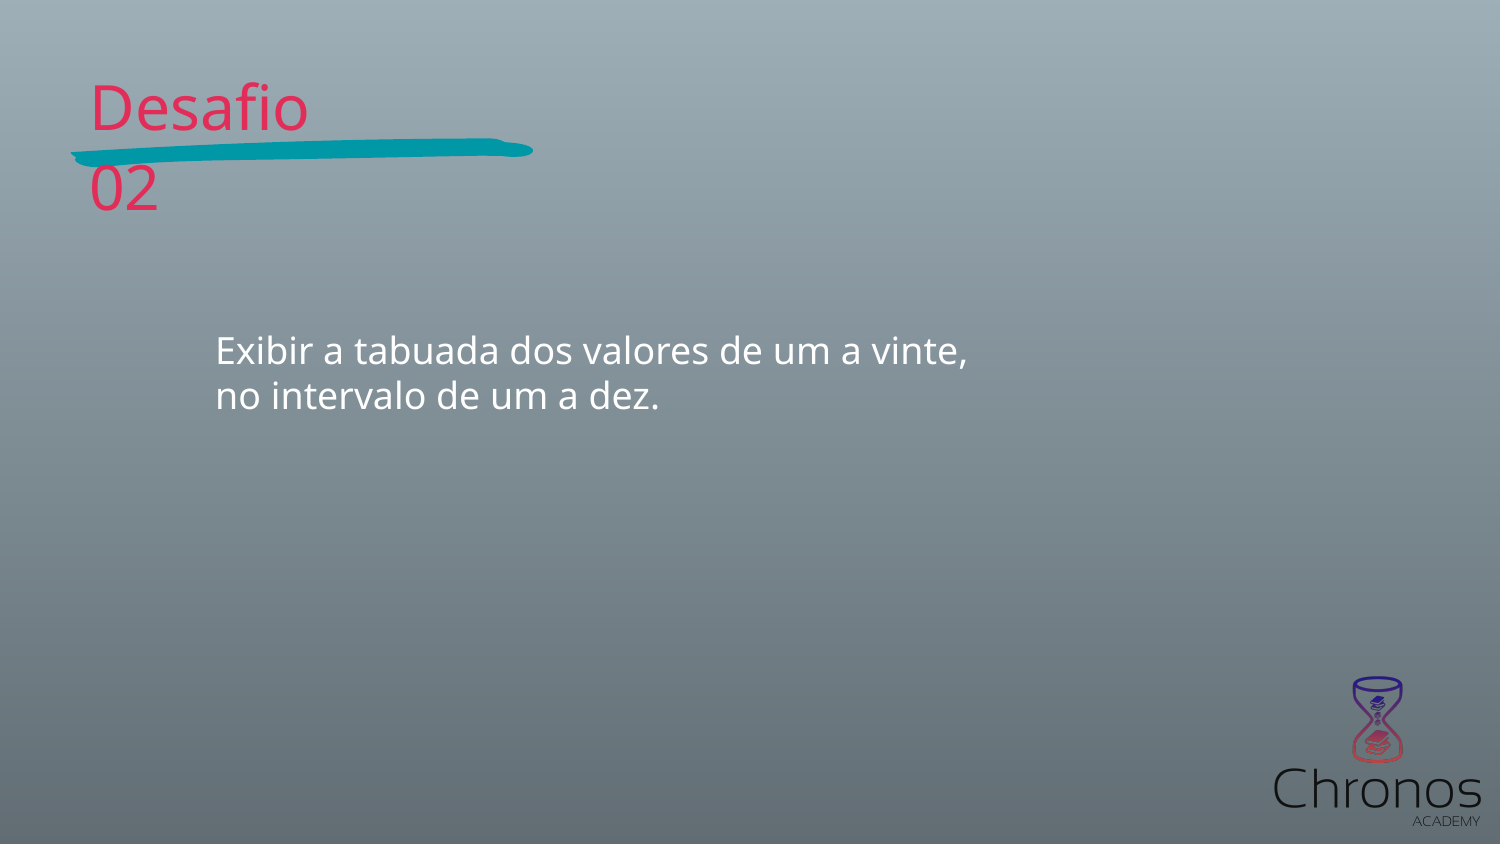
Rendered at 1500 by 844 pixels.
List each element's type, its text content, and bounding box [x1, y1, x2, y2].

picture [1263, 662, 1500, 839]
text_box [63, 138, 535, 168]
text_box Desafio 02 [74, 176, 399, 238]
text_box Desafio 02 [74, 47, 399, 136]
text_box Exibir a tabuada dos valores de um a vinte, no intervalo de um a dez. [200, 311, 1343, 432]
